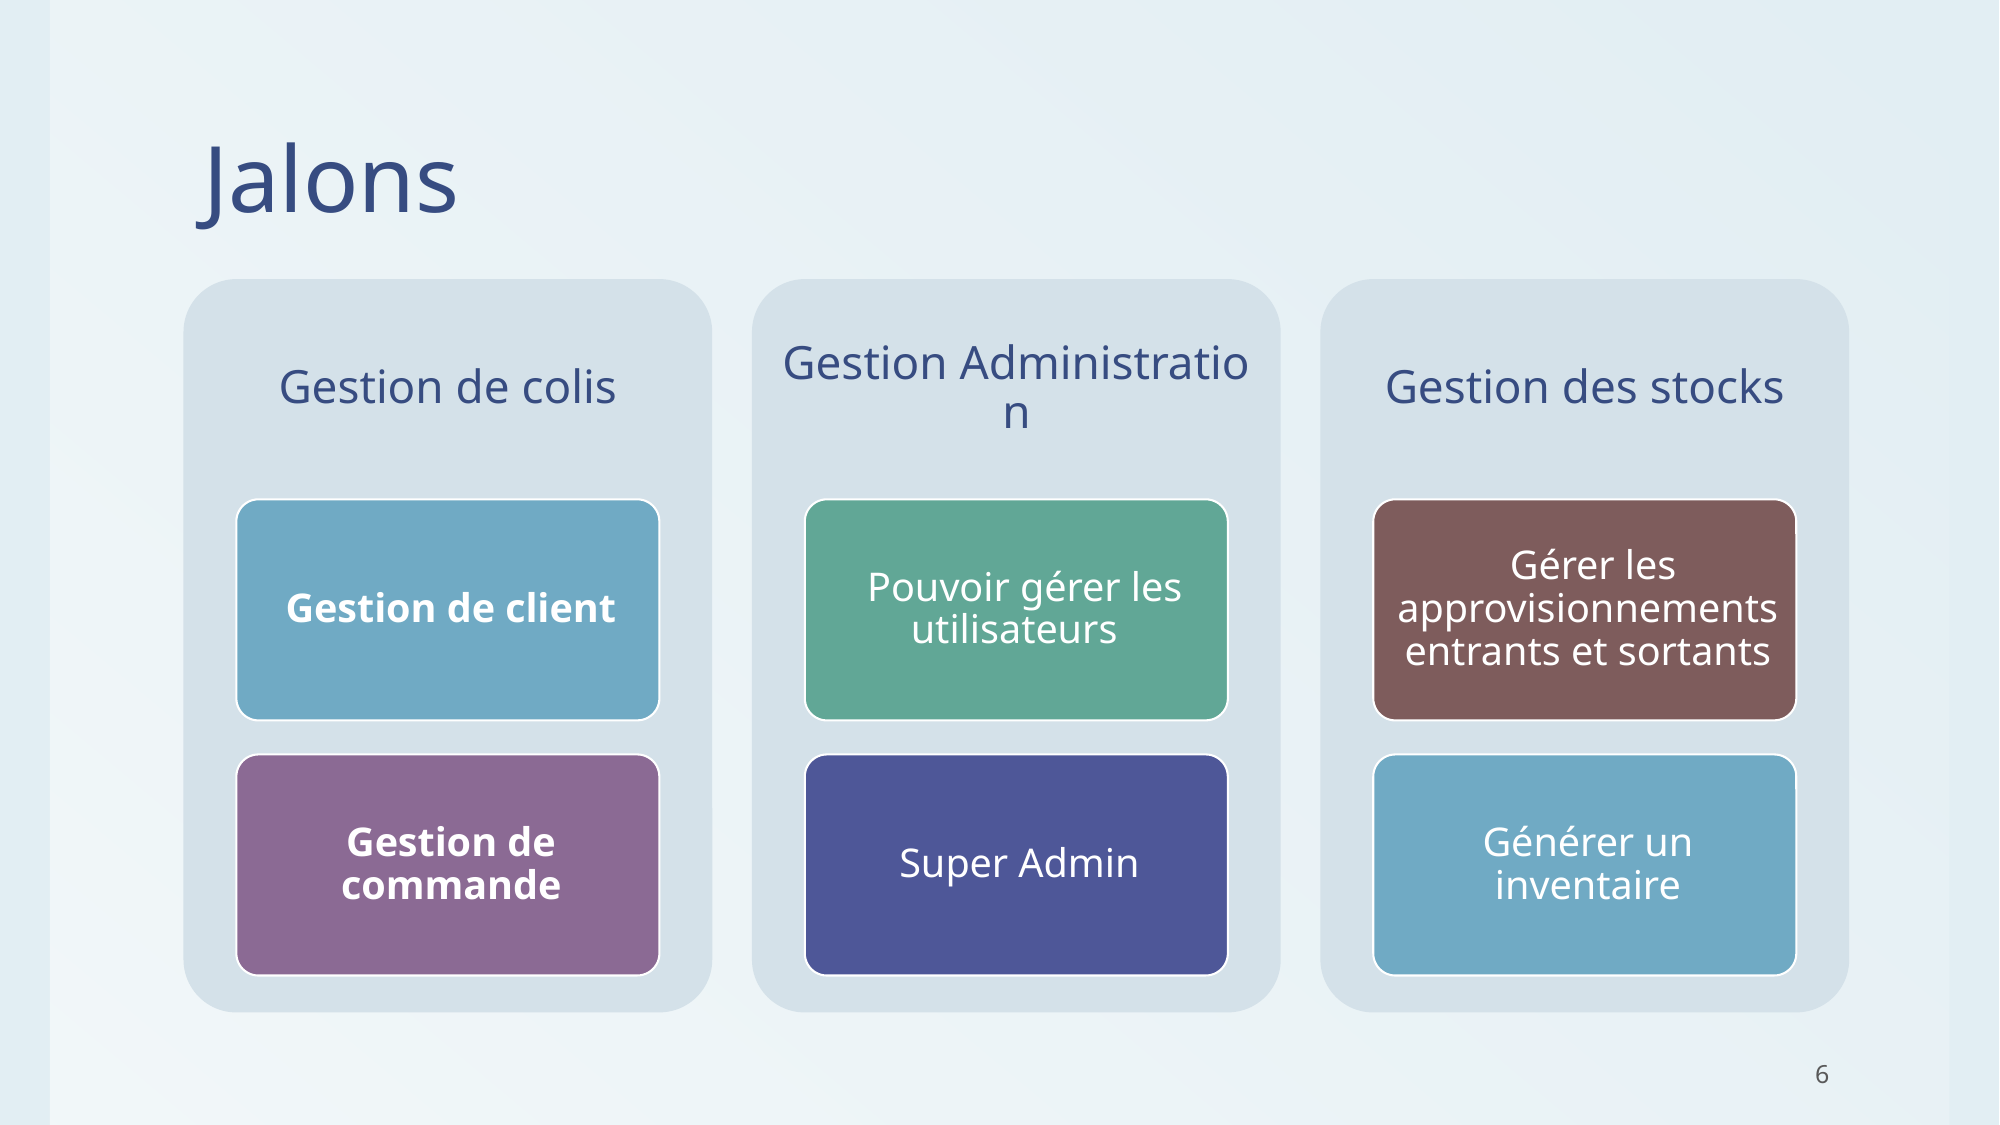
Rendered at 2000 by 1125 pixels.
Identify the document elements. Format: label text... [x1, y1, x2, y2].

title Jalons [183, 12, 1850, 242]
slide_number 6 [1667, 1050, 1850, 1103]
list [183, 279, 1850, 1013]
